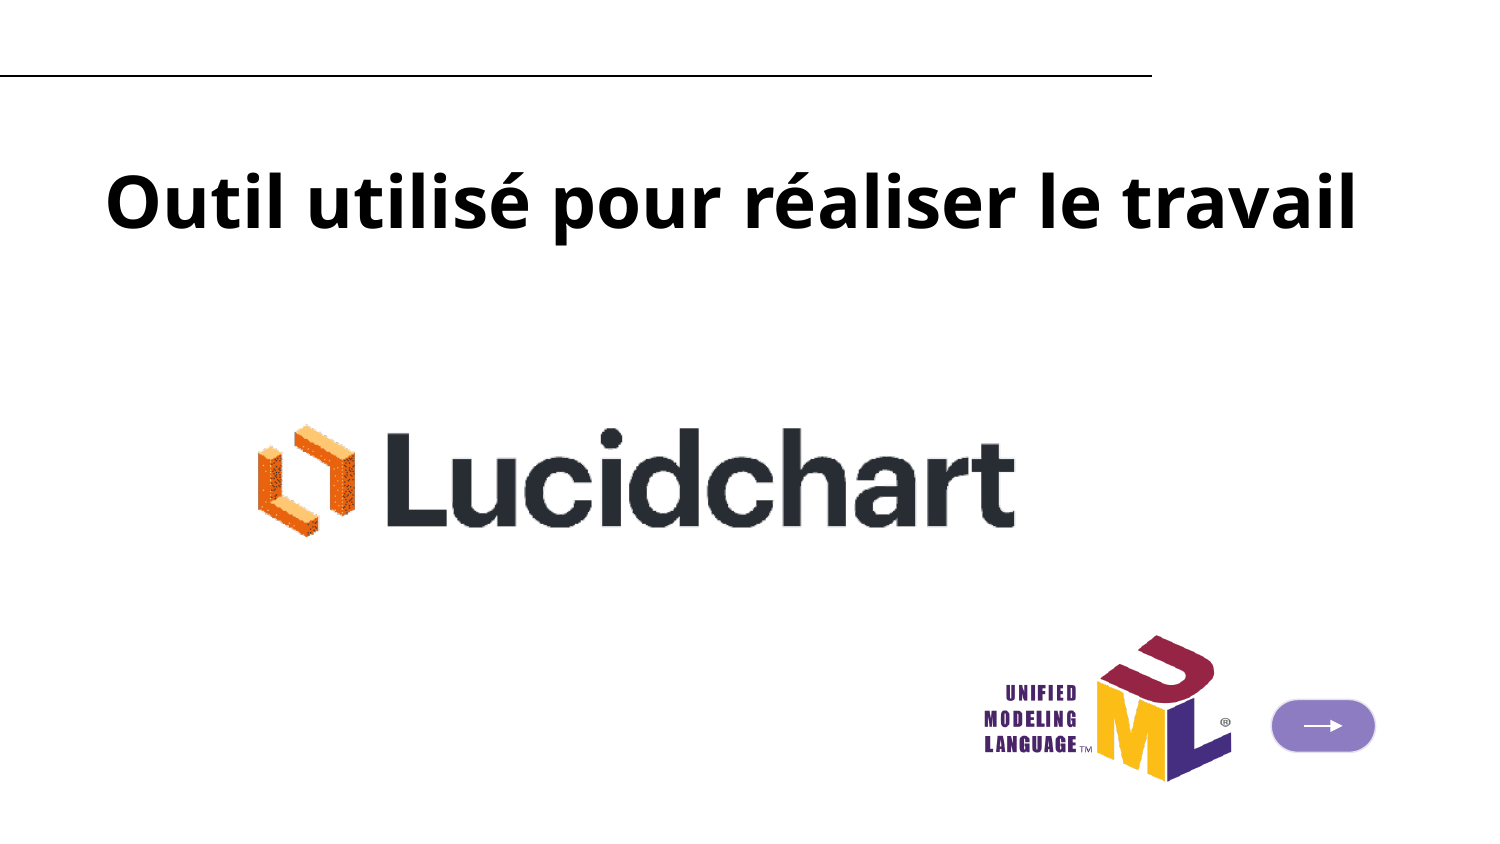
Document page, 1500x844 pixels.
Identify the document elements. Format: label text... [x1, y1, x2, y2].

title Outil utilisé pour réaliser le travail [89, 130, 1475, 269]
picture [243, 262, 1233, 791]
